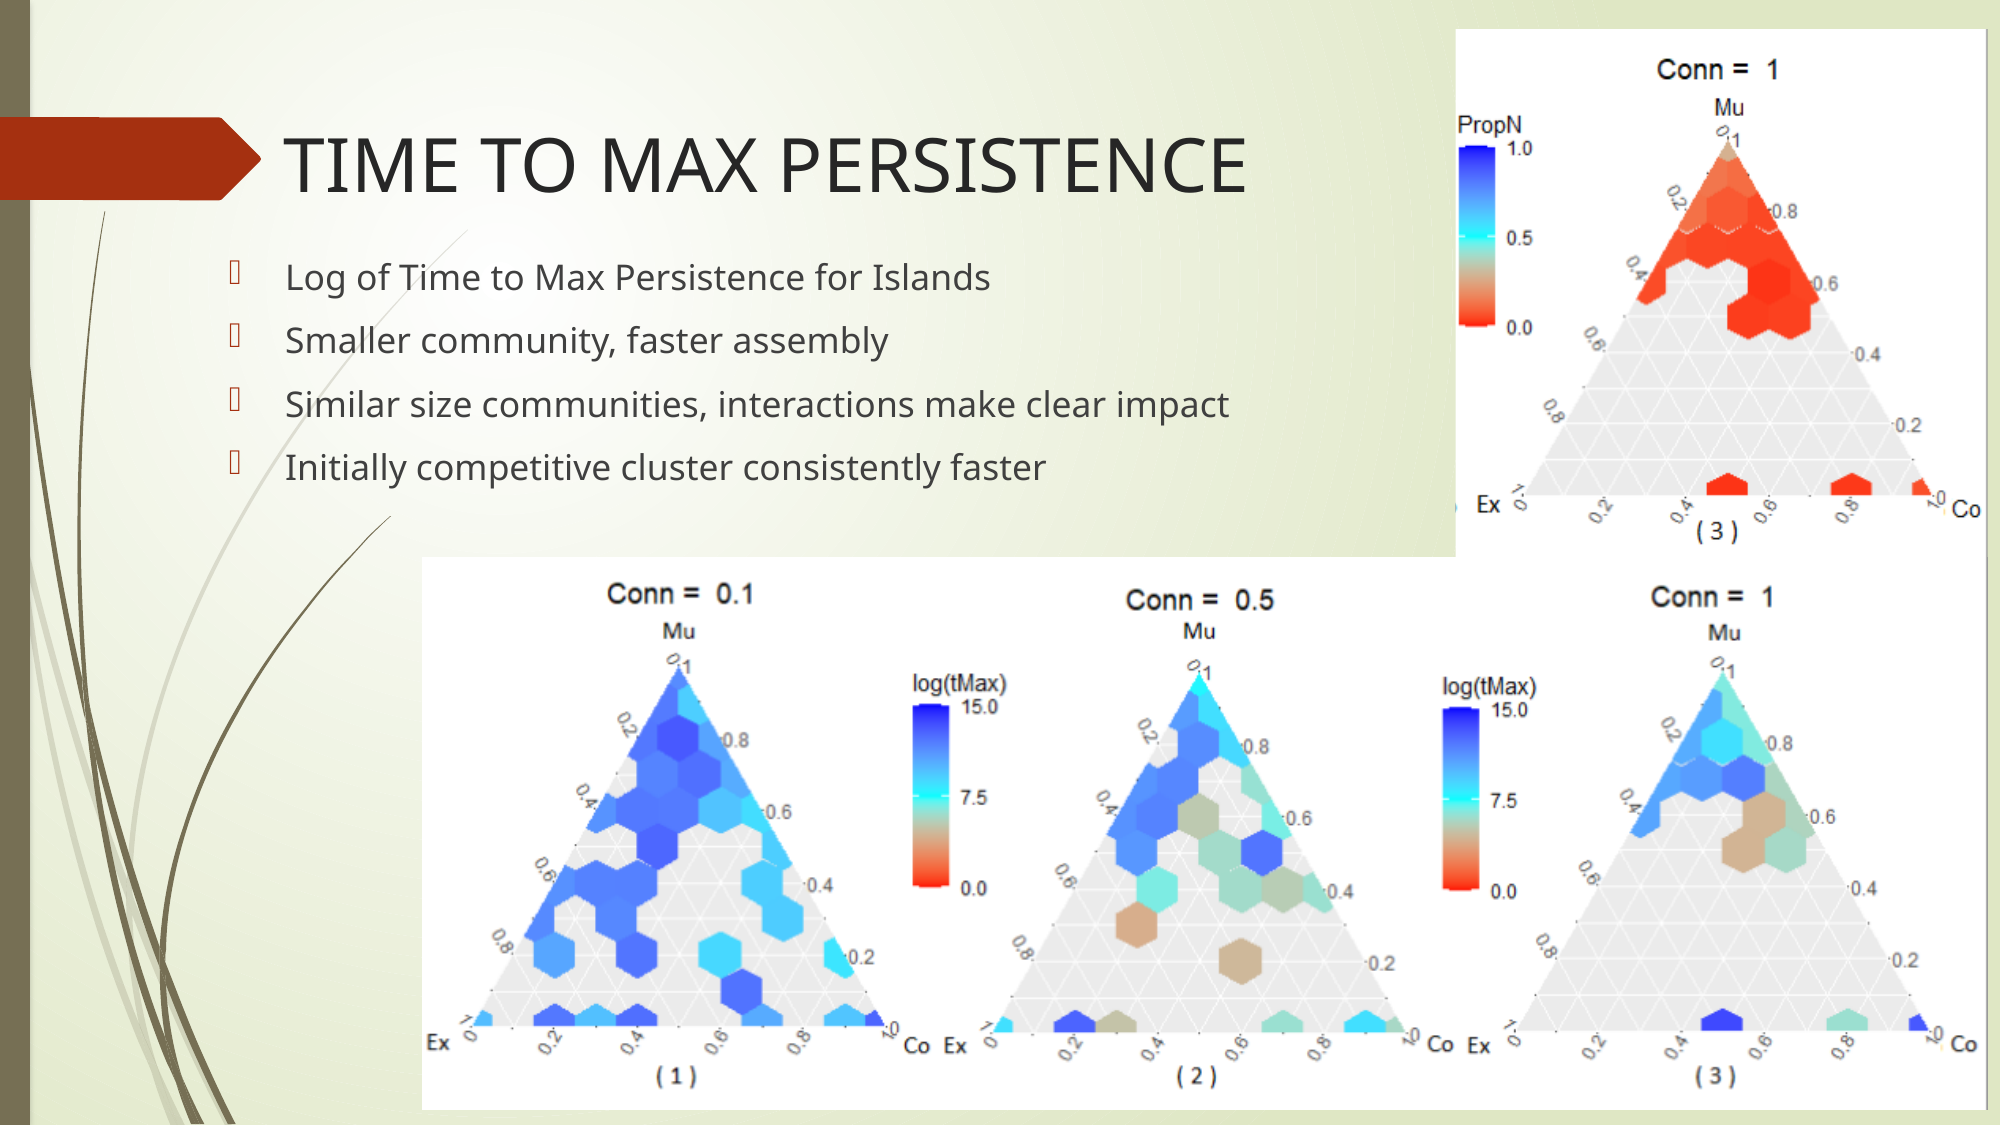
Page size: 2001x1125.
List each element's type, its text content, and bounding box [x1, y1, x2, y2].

list Log of Time to Max Persistence for Islands Smaller community, faster assembly Similar size communities, interactions make clear impact Initially competitive cluster consistently faster [213, 247, 1450, 868]
picture [422, 27, 1988, 1110]
title TIME TO MAX PERSISTENCE [269, 109, 1450, 234]
